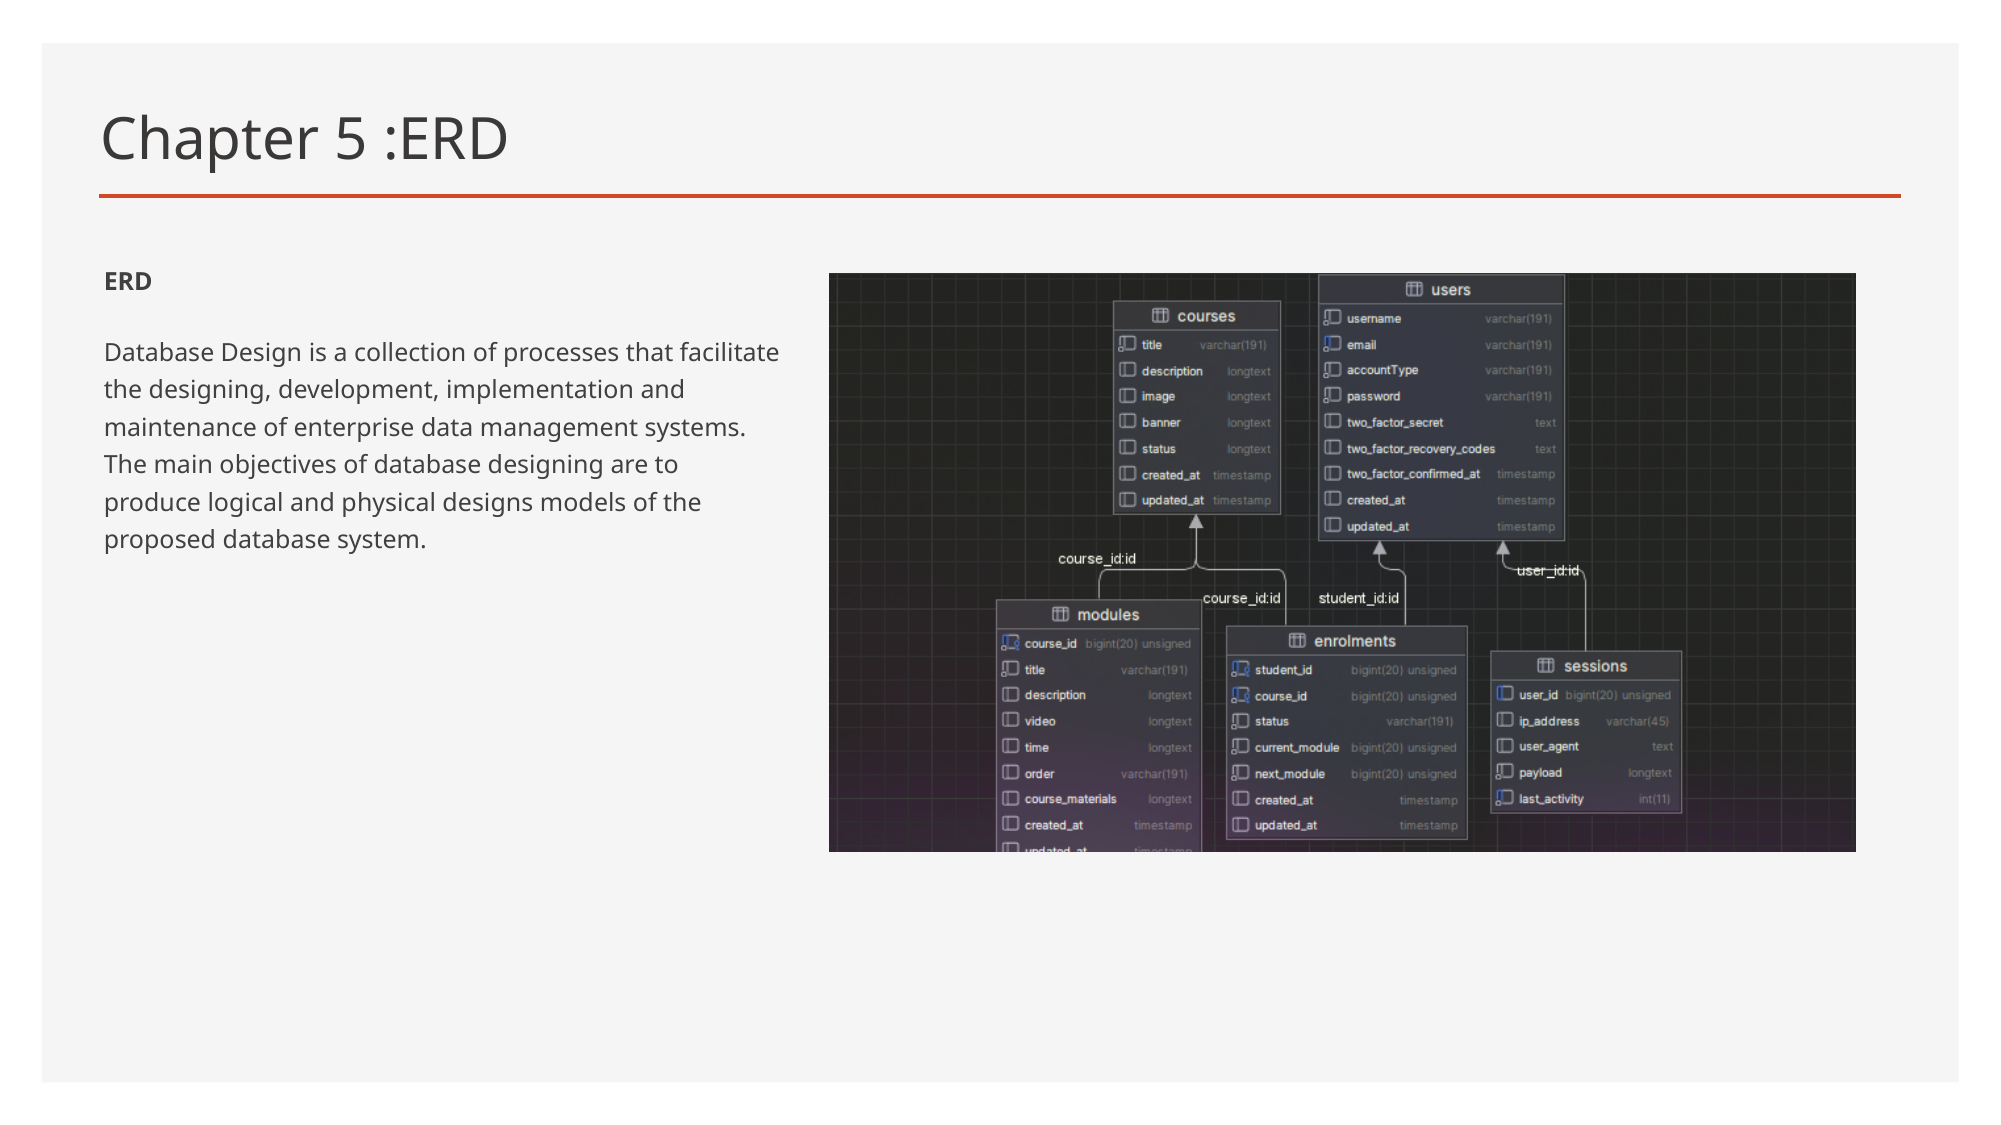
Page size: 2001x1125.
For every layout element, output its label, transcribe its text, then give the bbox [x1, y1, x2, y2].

picture [829, 273, 1856, 852]
text_box ERD Database Design is a collection of processes that facilitate the designing, development, implementation and maintenance of enterprise data management systems. The main objectives of database designing are to produce logical and physical designs models of the proposed database system. [88, 250, 798, 886]
title Chapter 5 :ERD [85, 73, 1214, 179]
